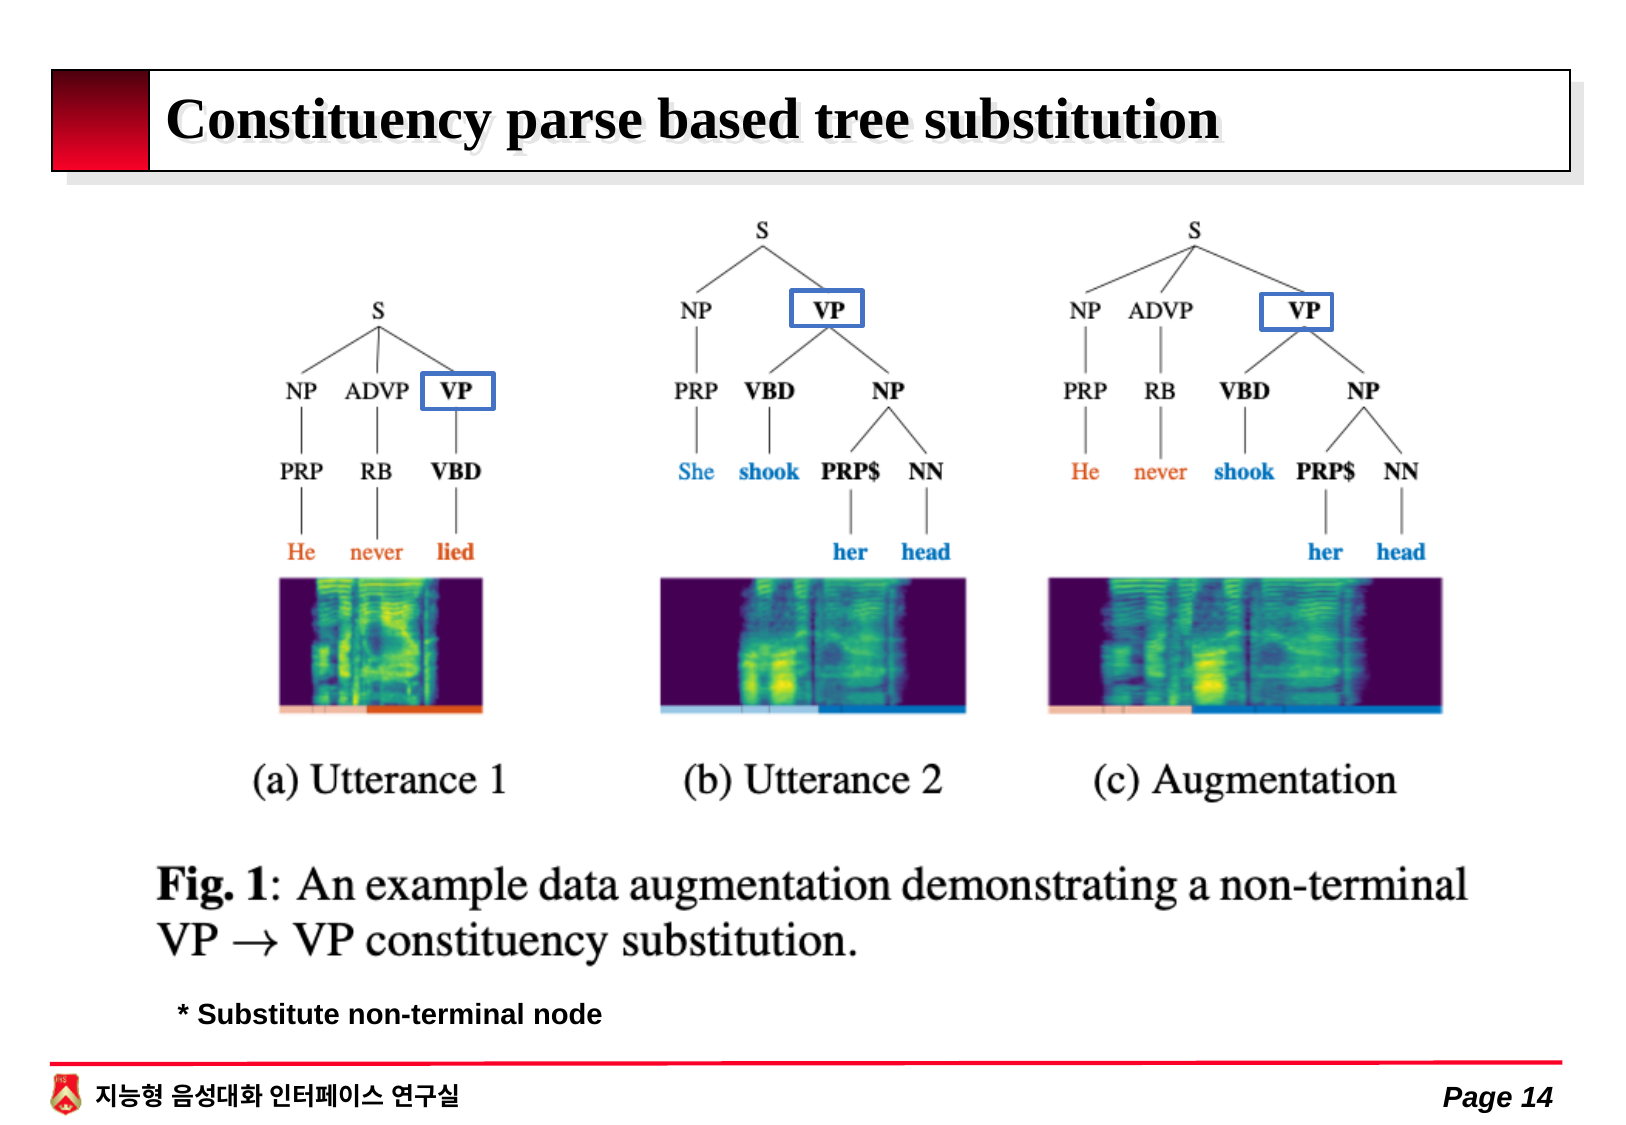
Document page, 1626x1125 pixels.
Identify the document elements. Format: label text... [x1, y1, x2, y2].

picture [48, 1068, 86, 1119]
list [125, 207, 1482, 982]
text_box * Substitute non-terminal node [162, 991, 1014, 1038]
slide_number Page 14 [1393, 1070, 1569, 1121]
title Constituency parse based tree substitution [149, 65, 1576, 179]
